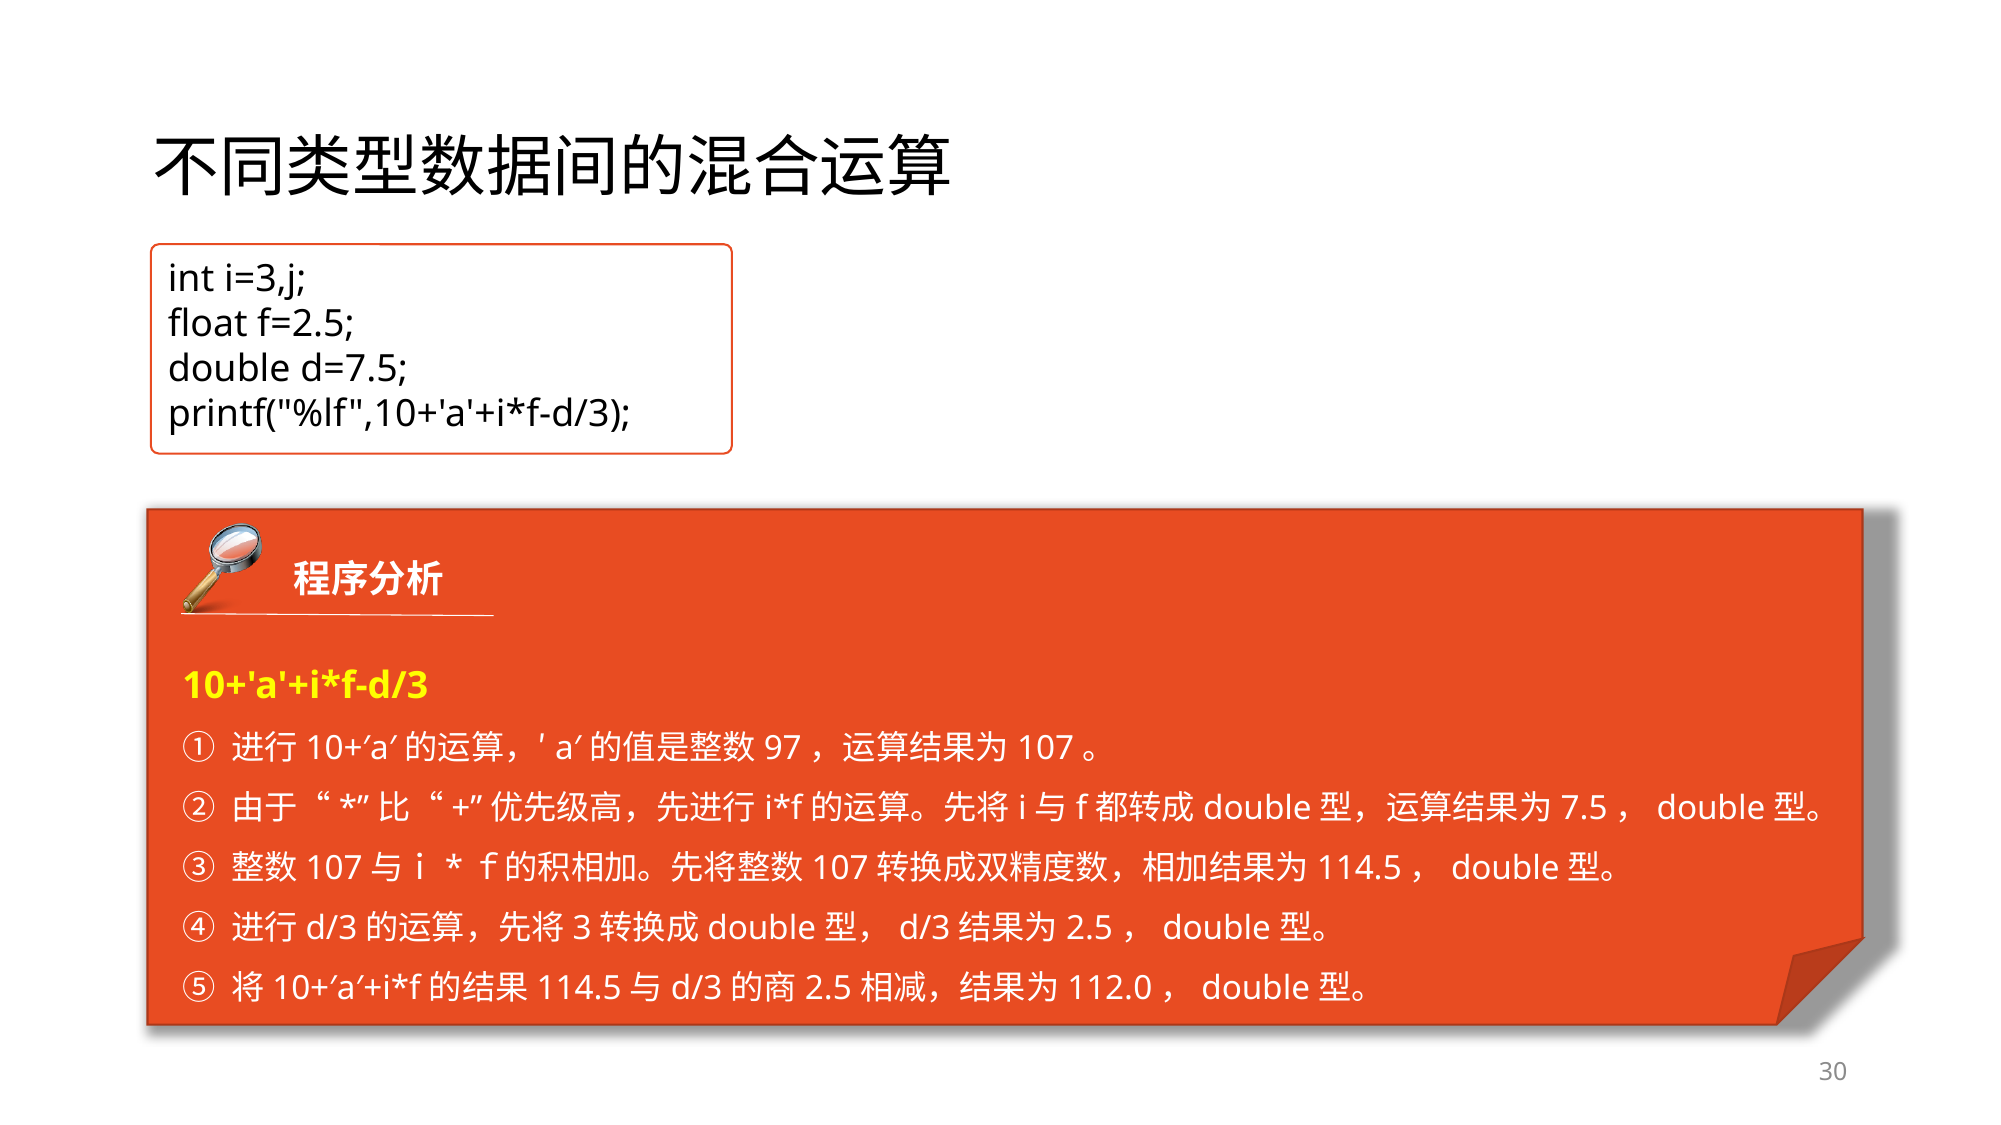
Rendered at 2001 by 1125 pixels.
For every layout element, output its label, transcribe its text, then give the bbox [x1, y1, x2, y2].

title 不同类型数据间的混合运算 [137, 59, 1863, 278]
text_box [181, 523, 494, 616]
slide_number 30 [1412, 1042, 1863, 1103]
text_box 10+'a'+i*f-d/3 ① 进行10+′a′的运算，′a′的值是整数97，运算结果为107。 ② 由于“*”比“+”优先级高，先进行i*f的运算。先将i与f都转成double型，运算结果为7.5，double型。 ③ 整数107与ｉ*ｆ的积相加。先将整数107转换成双精度数，相加结果为114.5，double型。 ④ 进行d/3的运算，先将3转换成double型，d/3结果为2.5，double型。 ⑤ 将10+′a′+i*f的结果114.5与d/3的商2.5相减，结果为112.0，double型。 [167, 631, 1831, 1014]
text_box int i=3,j; float f=2.5; double d=7.5; printf("%lf",10+'a'+i*f-d/3); [149, 243, 733, 455]
text_box [146, 508, 1866, 1026]
